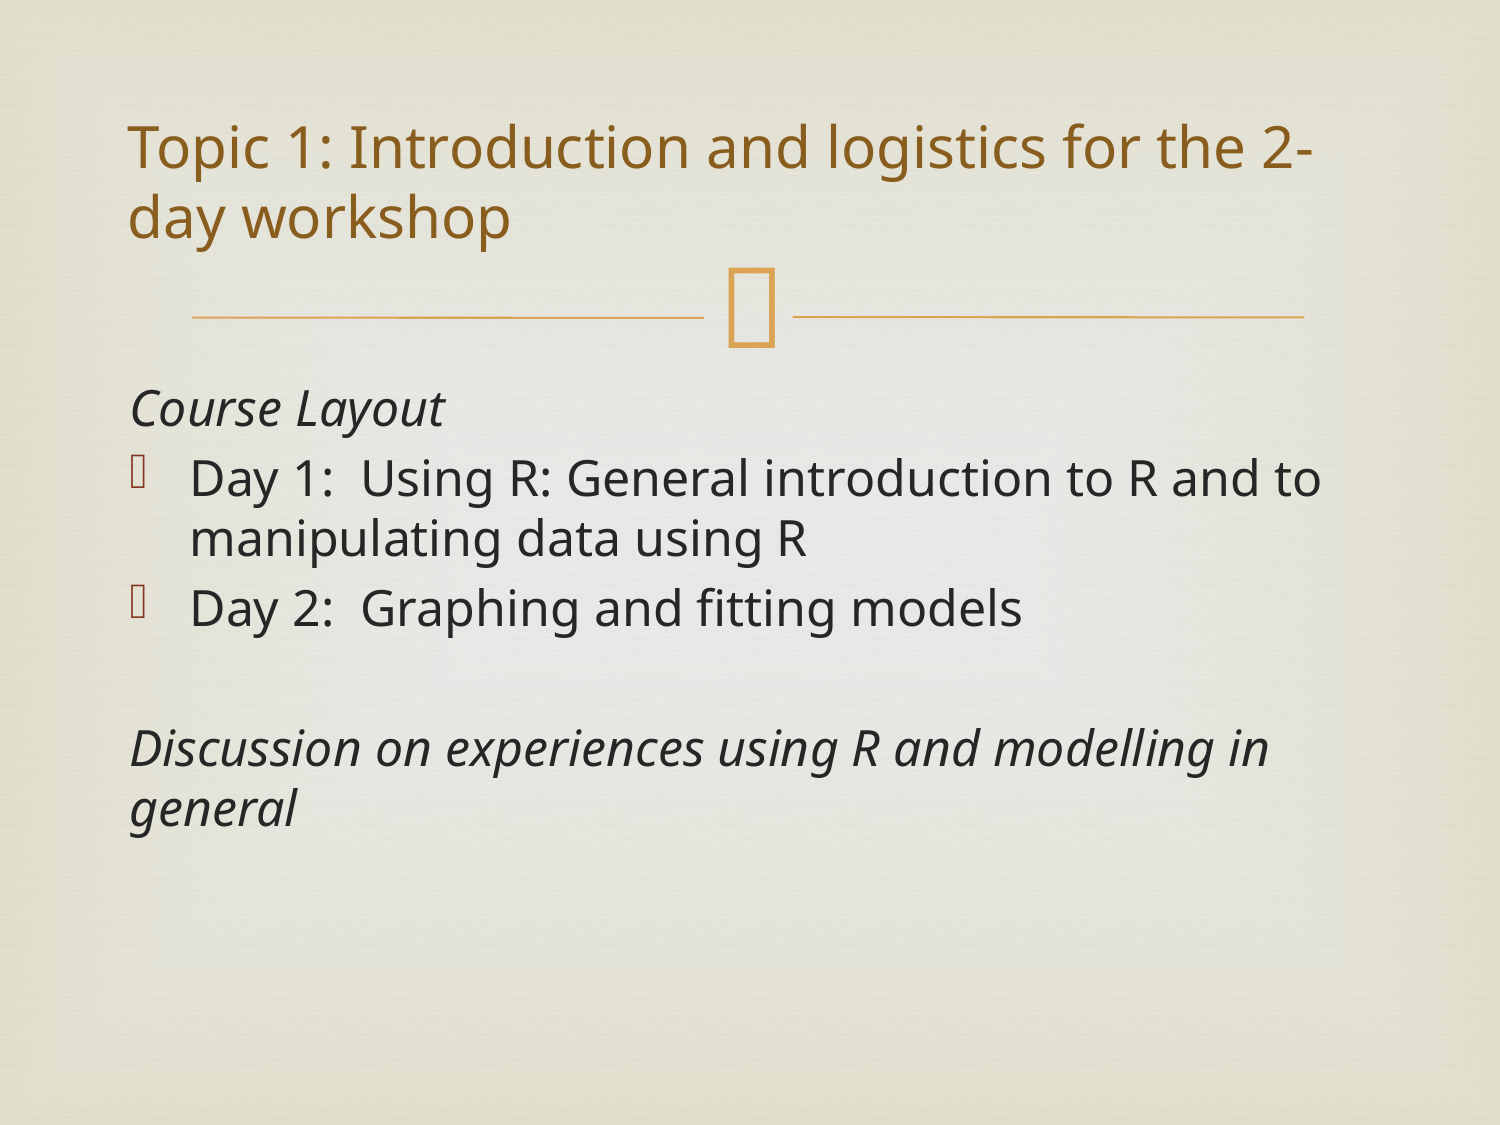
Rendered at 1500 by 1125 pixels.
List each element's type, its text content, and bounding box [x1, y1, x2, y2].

list Course Layout Day 1: Using R: General introduction to R and to manipulating data using R Day 2: Graphing and fitting models Discussion on experiences using R and modelling in general [114, 368, 1386, 1005]
title Topic 1: Introduction and logistics for the 2-day workshop [112, 93, 1386, 267]
